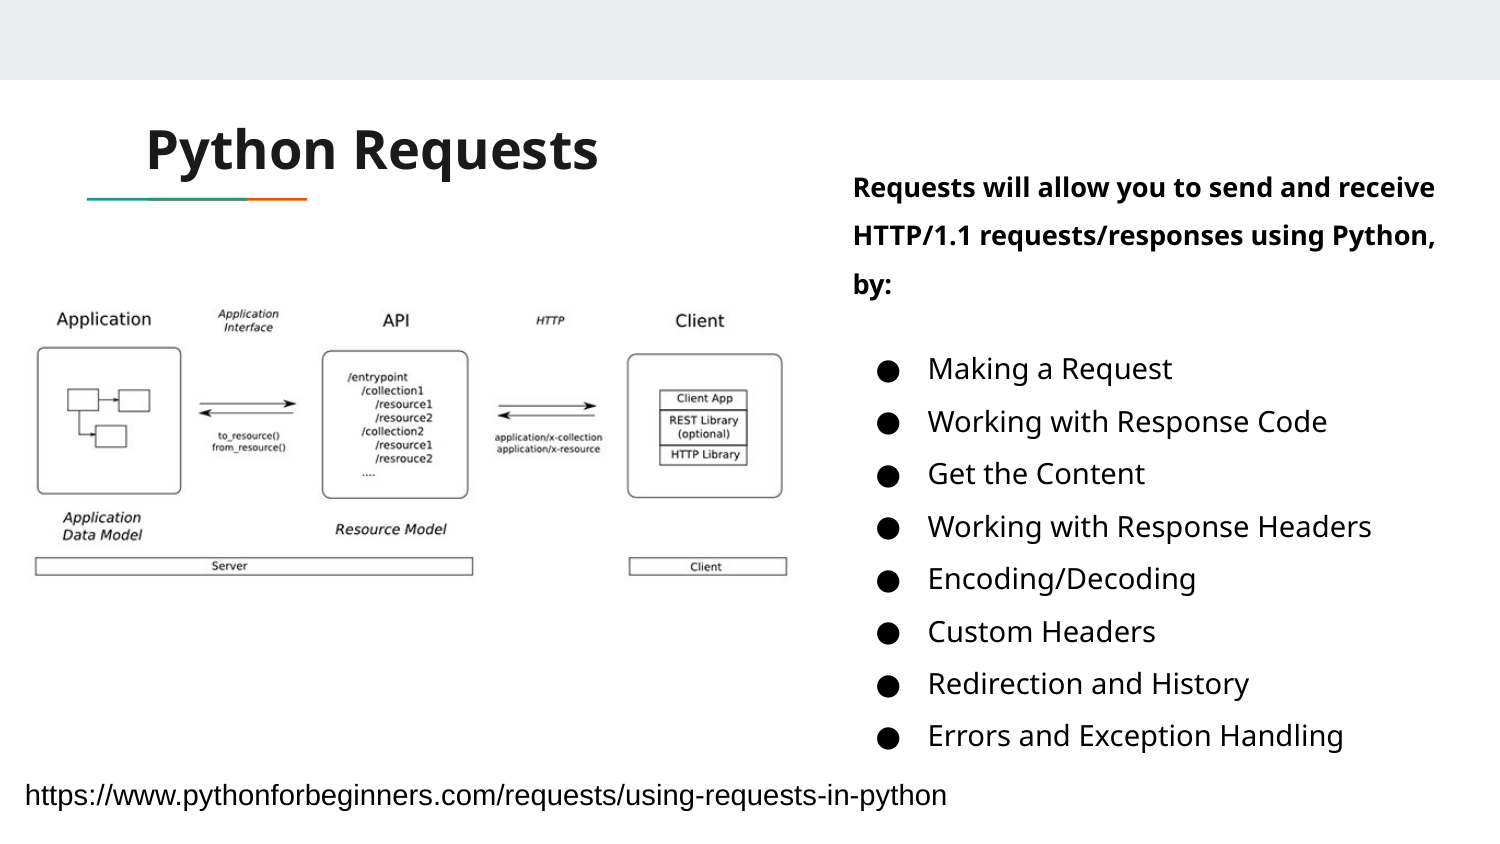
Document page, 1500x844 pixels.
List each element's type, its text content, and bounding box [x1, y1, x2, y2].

picture [29, 283, 795, 601]
list Requests will allow you to send and receive HTTP/1.1 requests/responses using Python, by: Making a Request Working with Response Code Get the Content Working with Response Headers Encoding/Decoding Custom Headers Redirection and History Errors and Exception Handling [837, 138, 1480, 510]
title Python Requests [130, 100, 1392, 189]
text_box https://www.pythonforbeginners.com/requests/using-requests-in-python [9, 761, 1141, 844]
